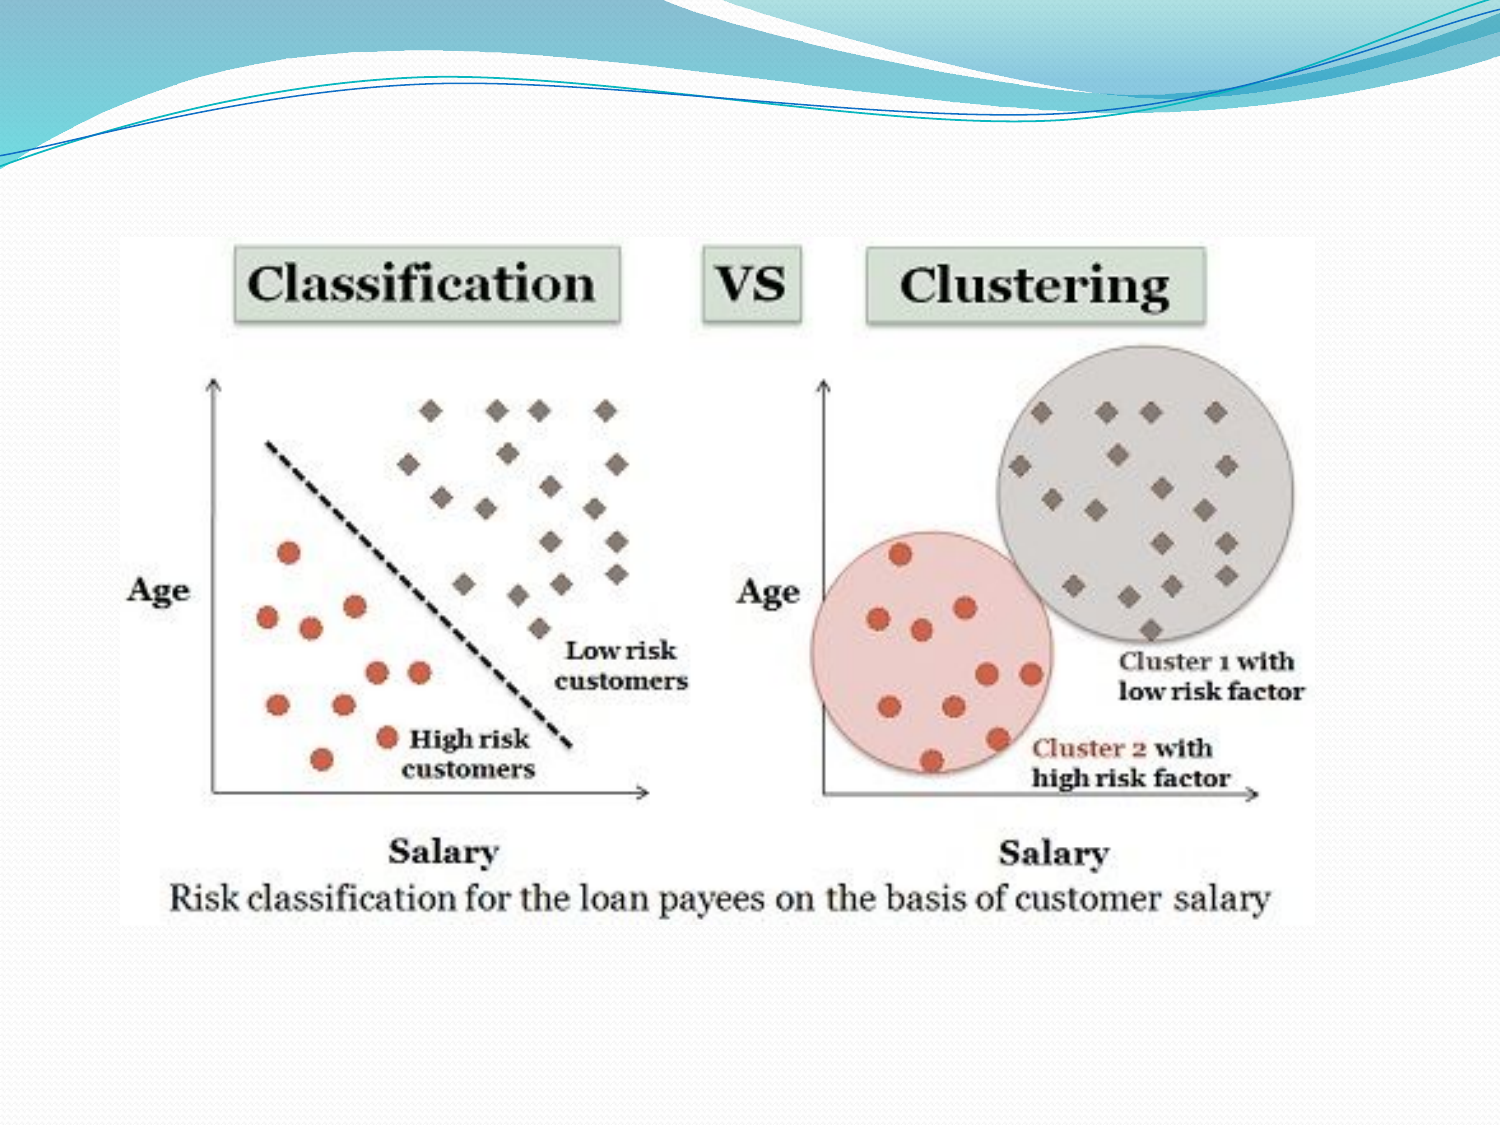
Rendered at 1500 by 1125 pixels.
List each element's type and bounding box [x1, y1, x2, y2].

list [119, 237, 1315, 926]
